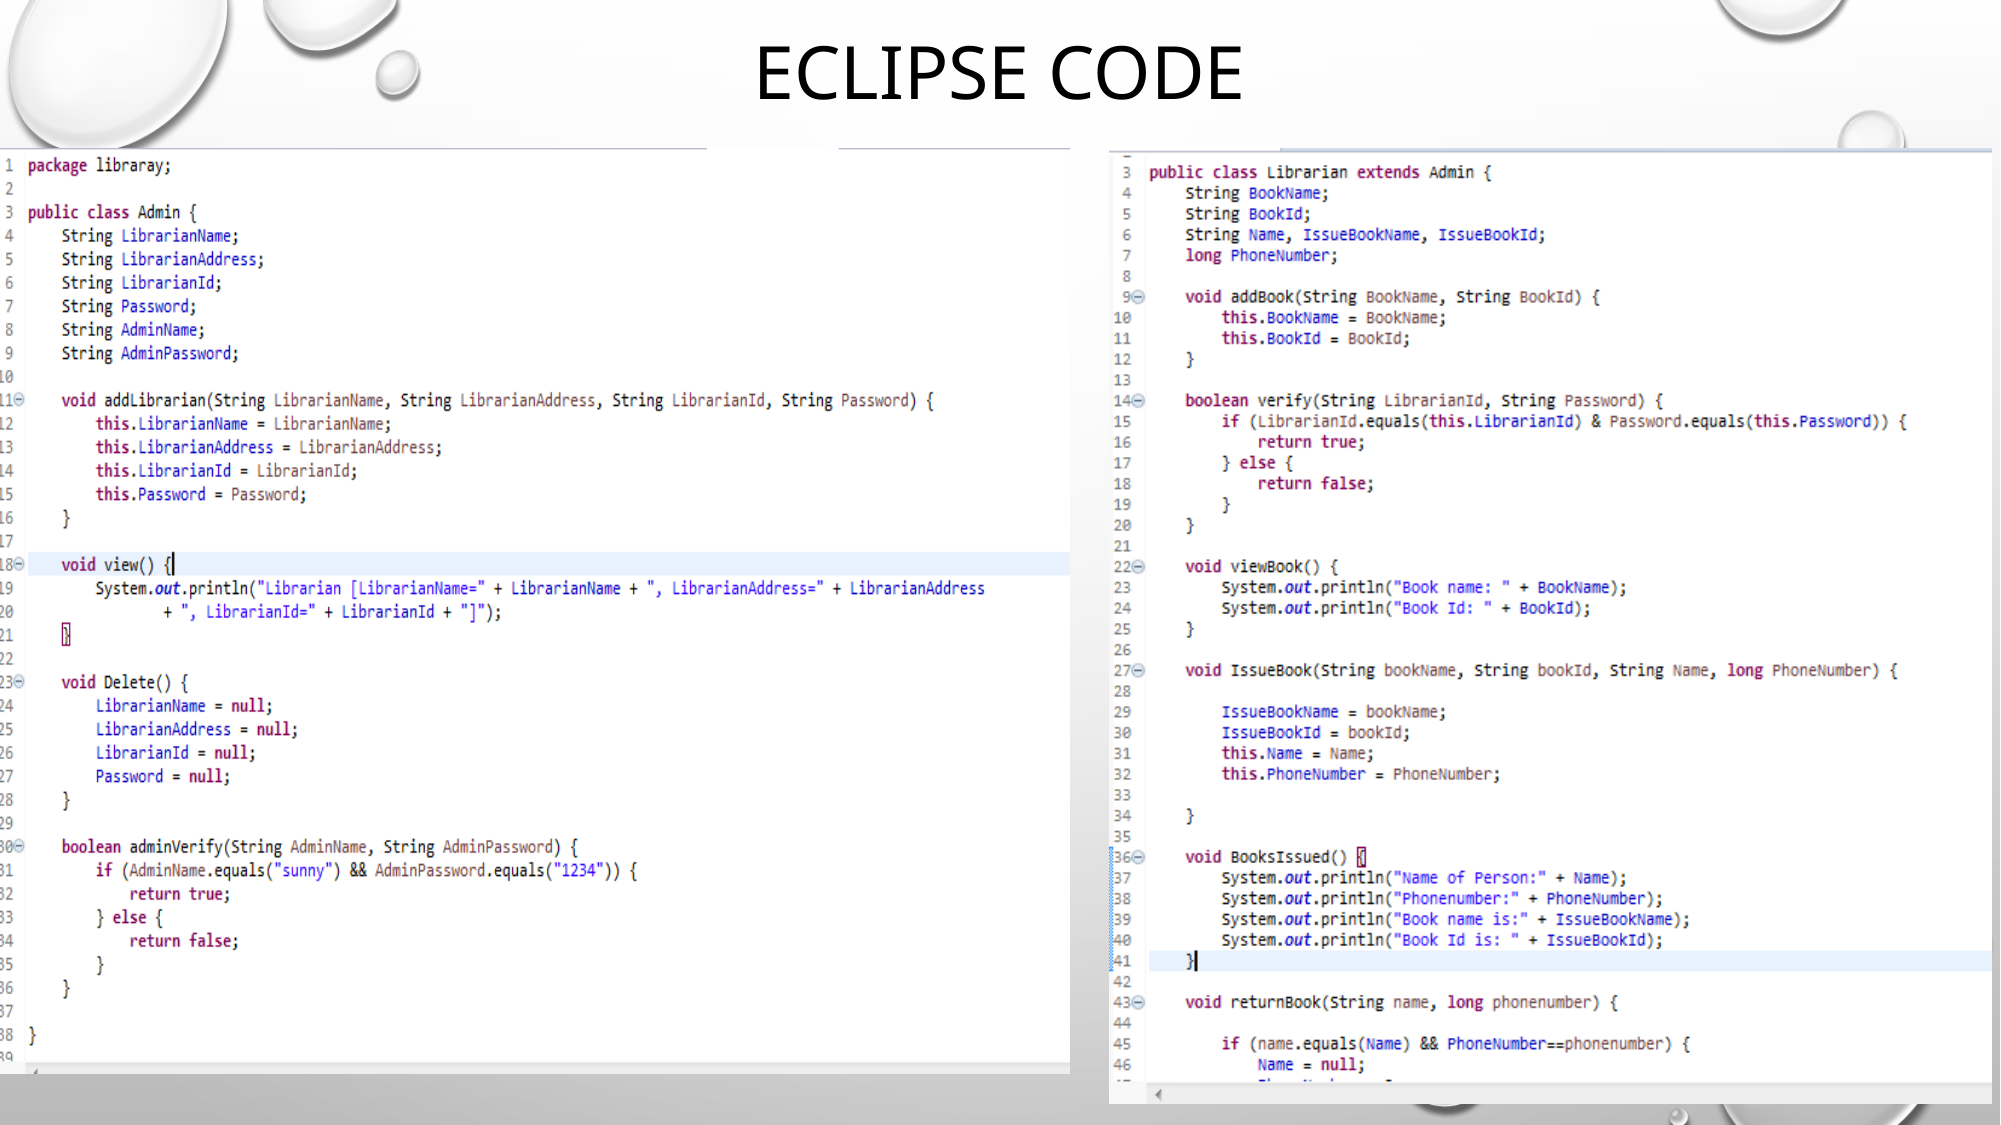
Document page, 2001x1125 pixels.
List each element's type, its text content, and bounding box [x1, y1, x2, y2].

title Eclipse code [149, 28, 1851, 123]
picture [0, 0, 2000, 1125]
